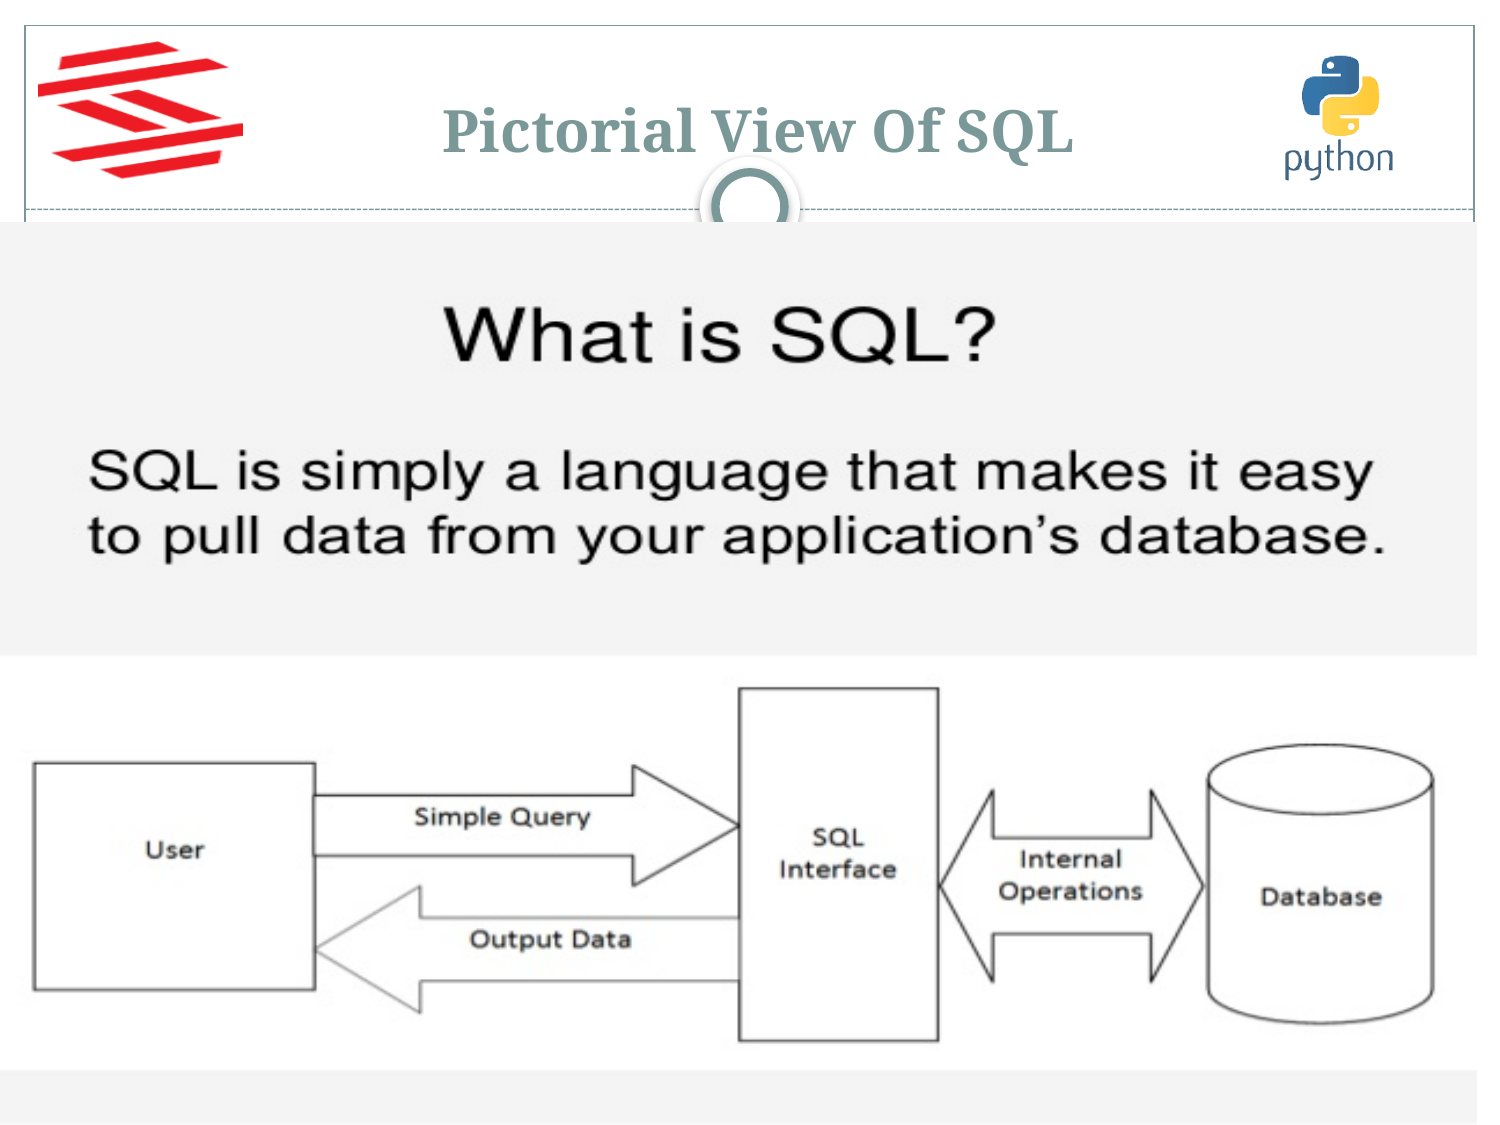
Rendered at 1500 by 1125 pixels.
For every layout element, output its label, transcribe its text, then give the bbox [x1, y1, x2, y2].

title Pictorial View Of SQL [248, 46, 1459, 172]
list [0, 222, 1477, 1125]
picture [37, 40, 243, 185]
picture [1206, 53, 1471, 186]
